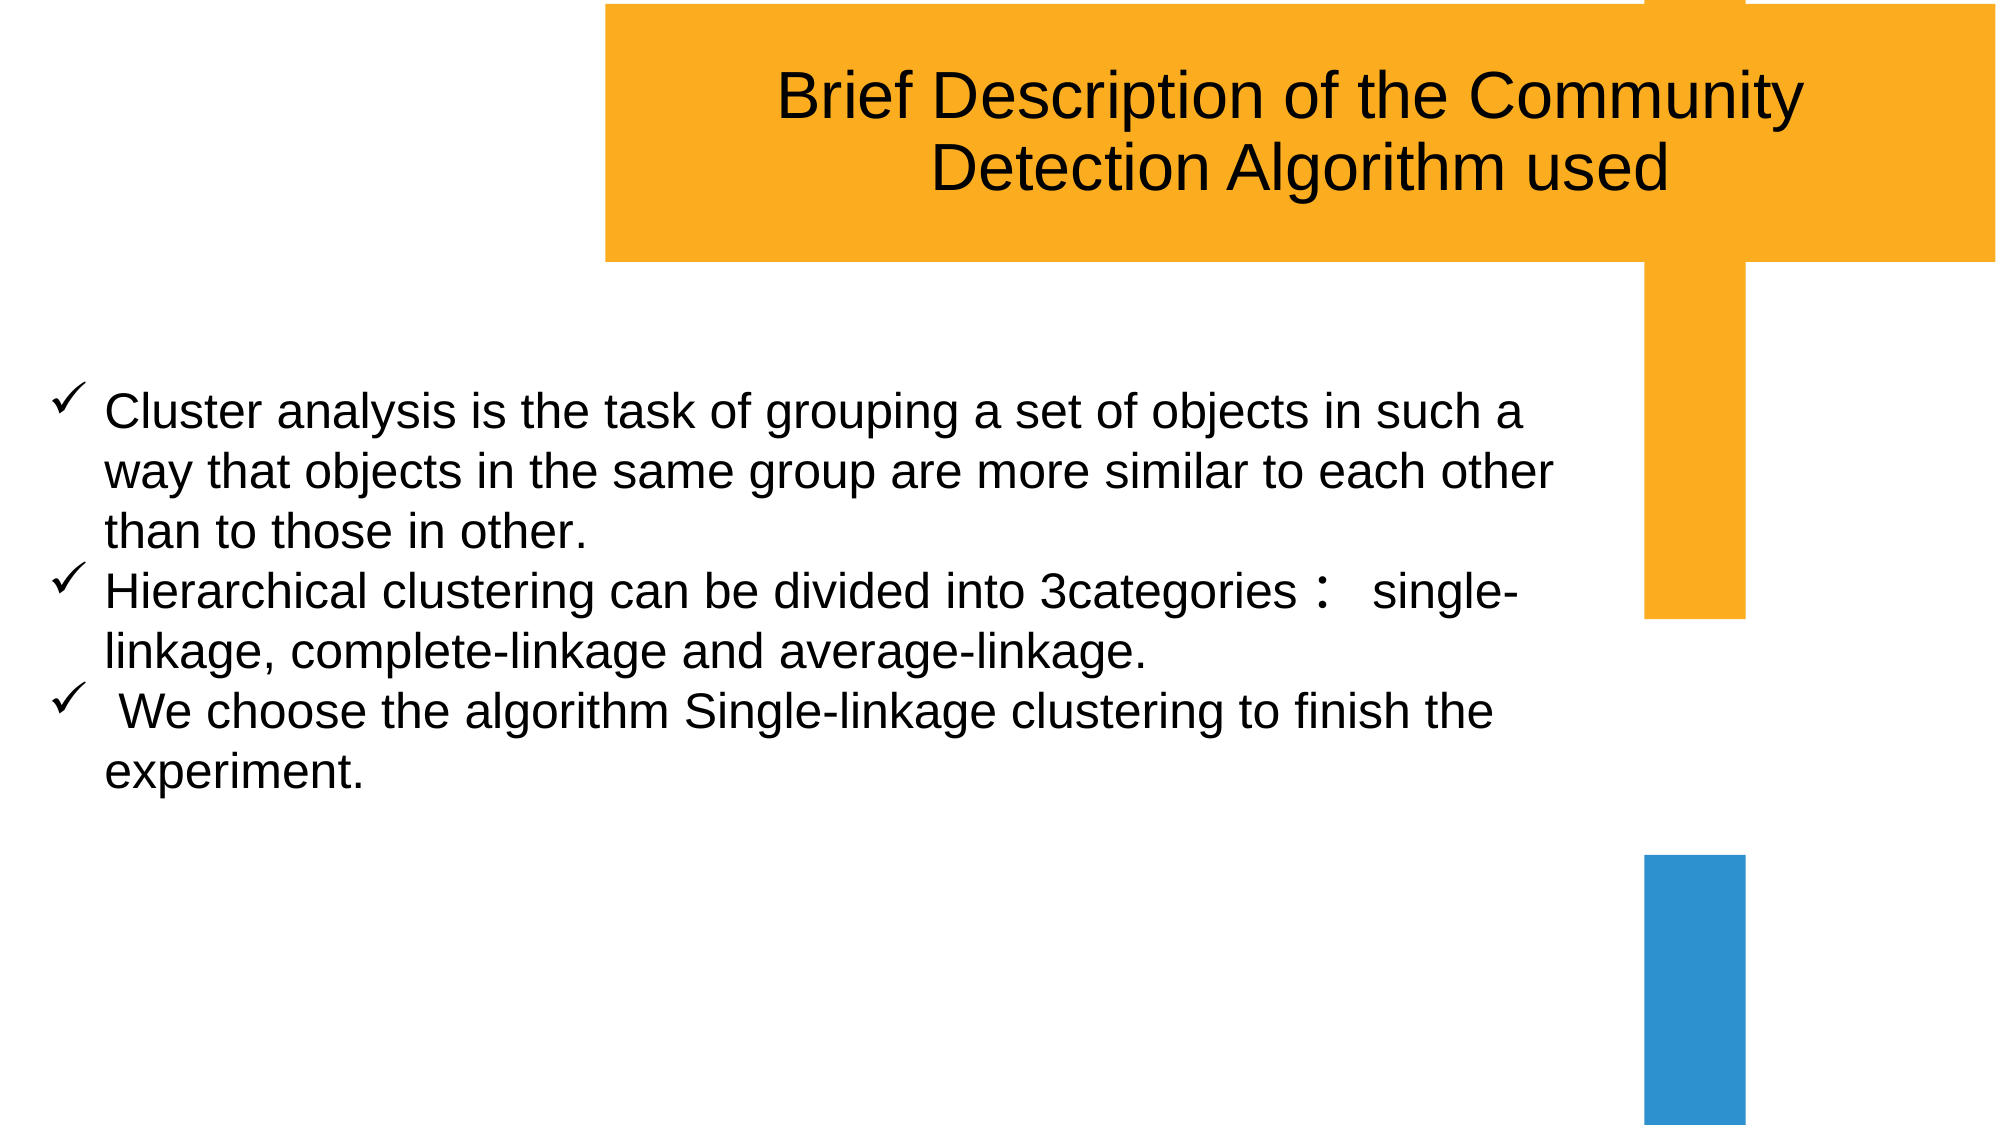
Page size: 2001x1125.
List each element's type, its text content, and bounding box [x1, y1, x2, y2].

picture [0, 0, 2001, 1125]
text_box Cluster analysis is the task of grouping a set of objects in such a way that objects in the same group are more similar to each other than to those in other. Hierarchical clustering can be divided into 3categories：single-linkage, complete-linkage and average-linkage. We choose the algorithm Single-linkage clustering to finish the experiment. [33, 371, 1578, 806]
title Brief Description of the Community Detection Algorithm used [605, 3, 1996, 262]
